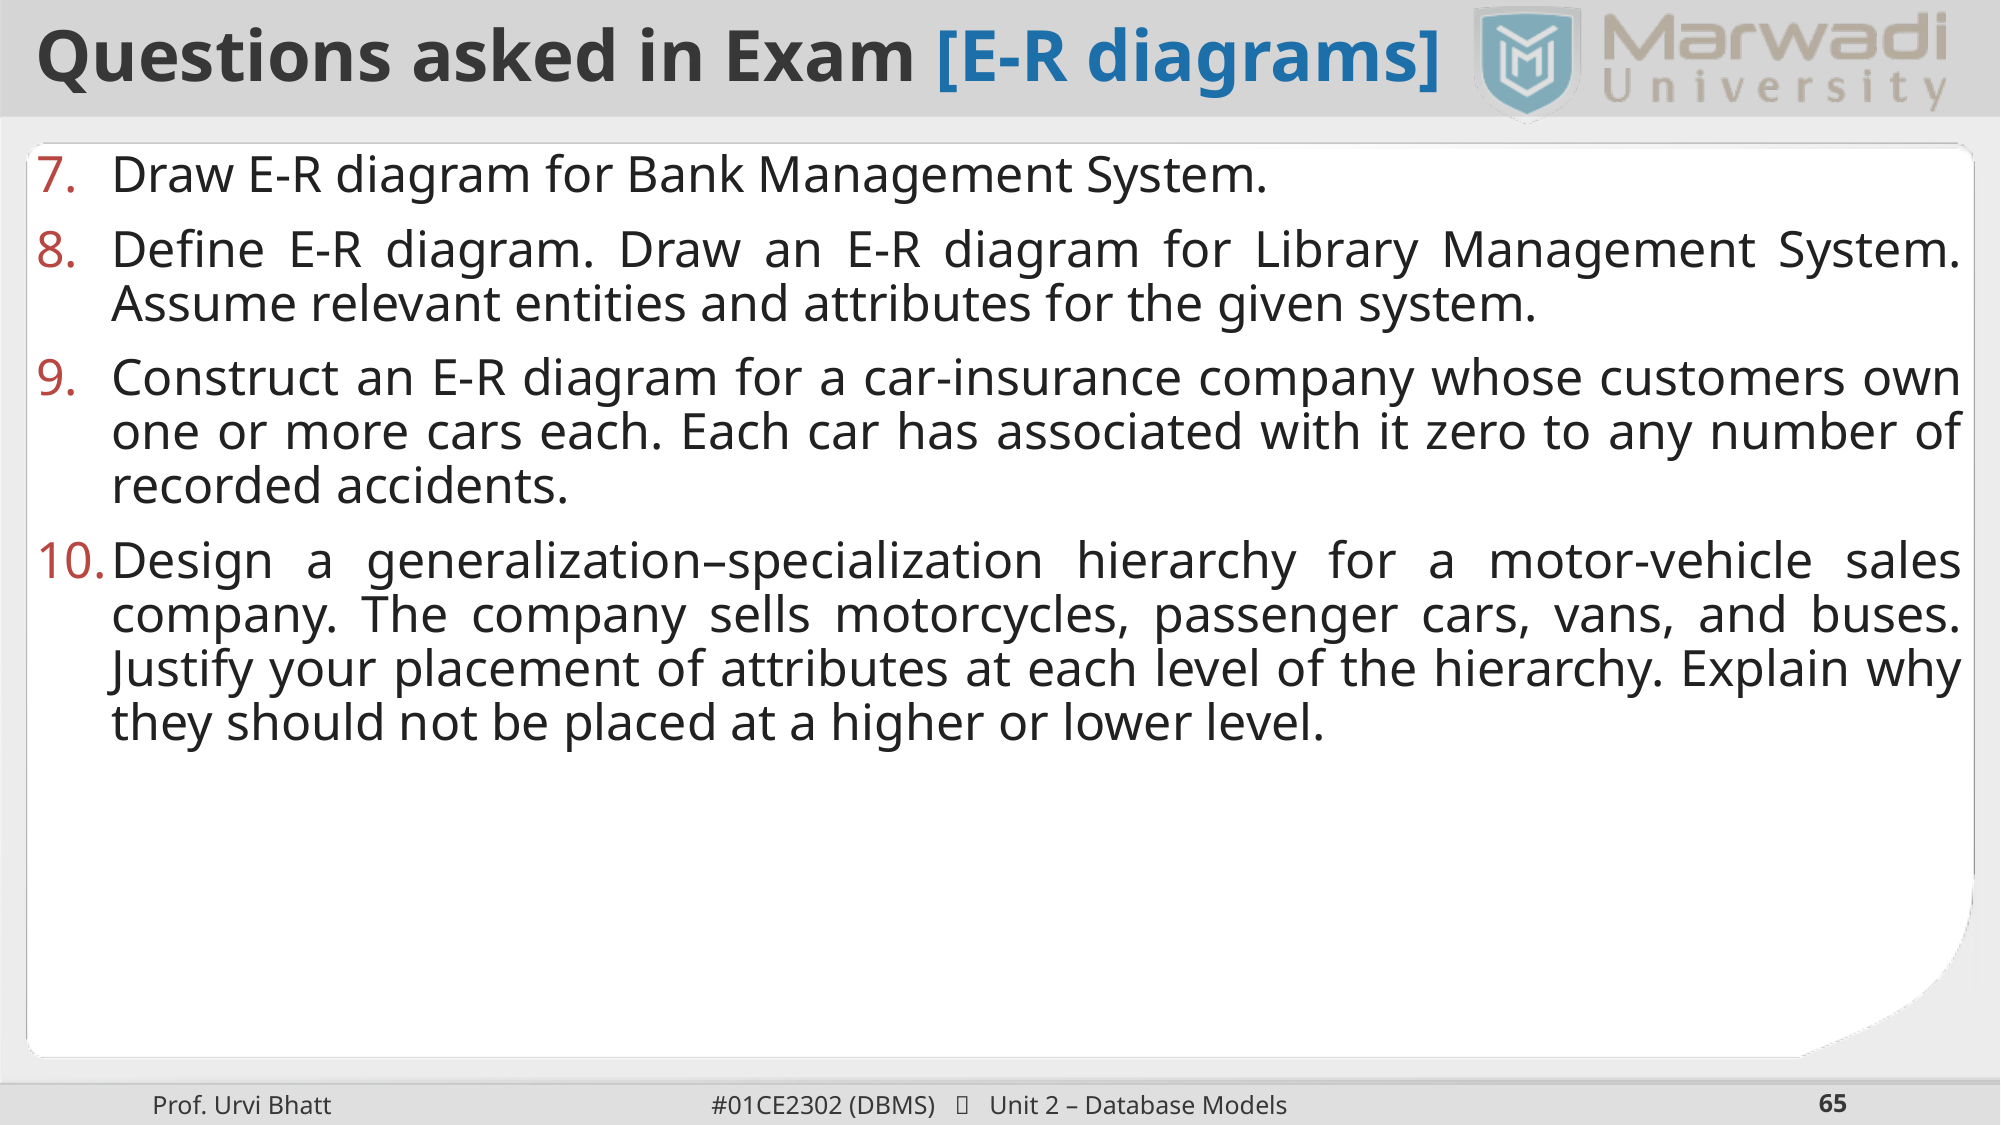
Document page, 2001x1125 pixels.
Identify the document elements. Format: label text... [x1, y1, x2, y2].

title Questions asked in Exam [E-R diagrams] [0, 0, 2000, 117]
picture [0, 117, 2000, 1085]
list Draw E-R diagram for Bank Management System. Define E-R diagram. Draw an E-R diagram for Library Management System. Assume relevant entities and attributes for the given system. Construct an E-R diagram for a car-insurance company whose customers own one or more cars each. Each car has associated with it zero to any number of recorded accidents. Design a generalization–specialization hierarchy for a motor-vehicle sales company. The company sells motorcycles, passenger cars, vans, and buses. Justify your placement of attributes at each level of the hierarchy. Explain why they should not be placed at a higher or lower level. [21, 141, 1979, 1059]
